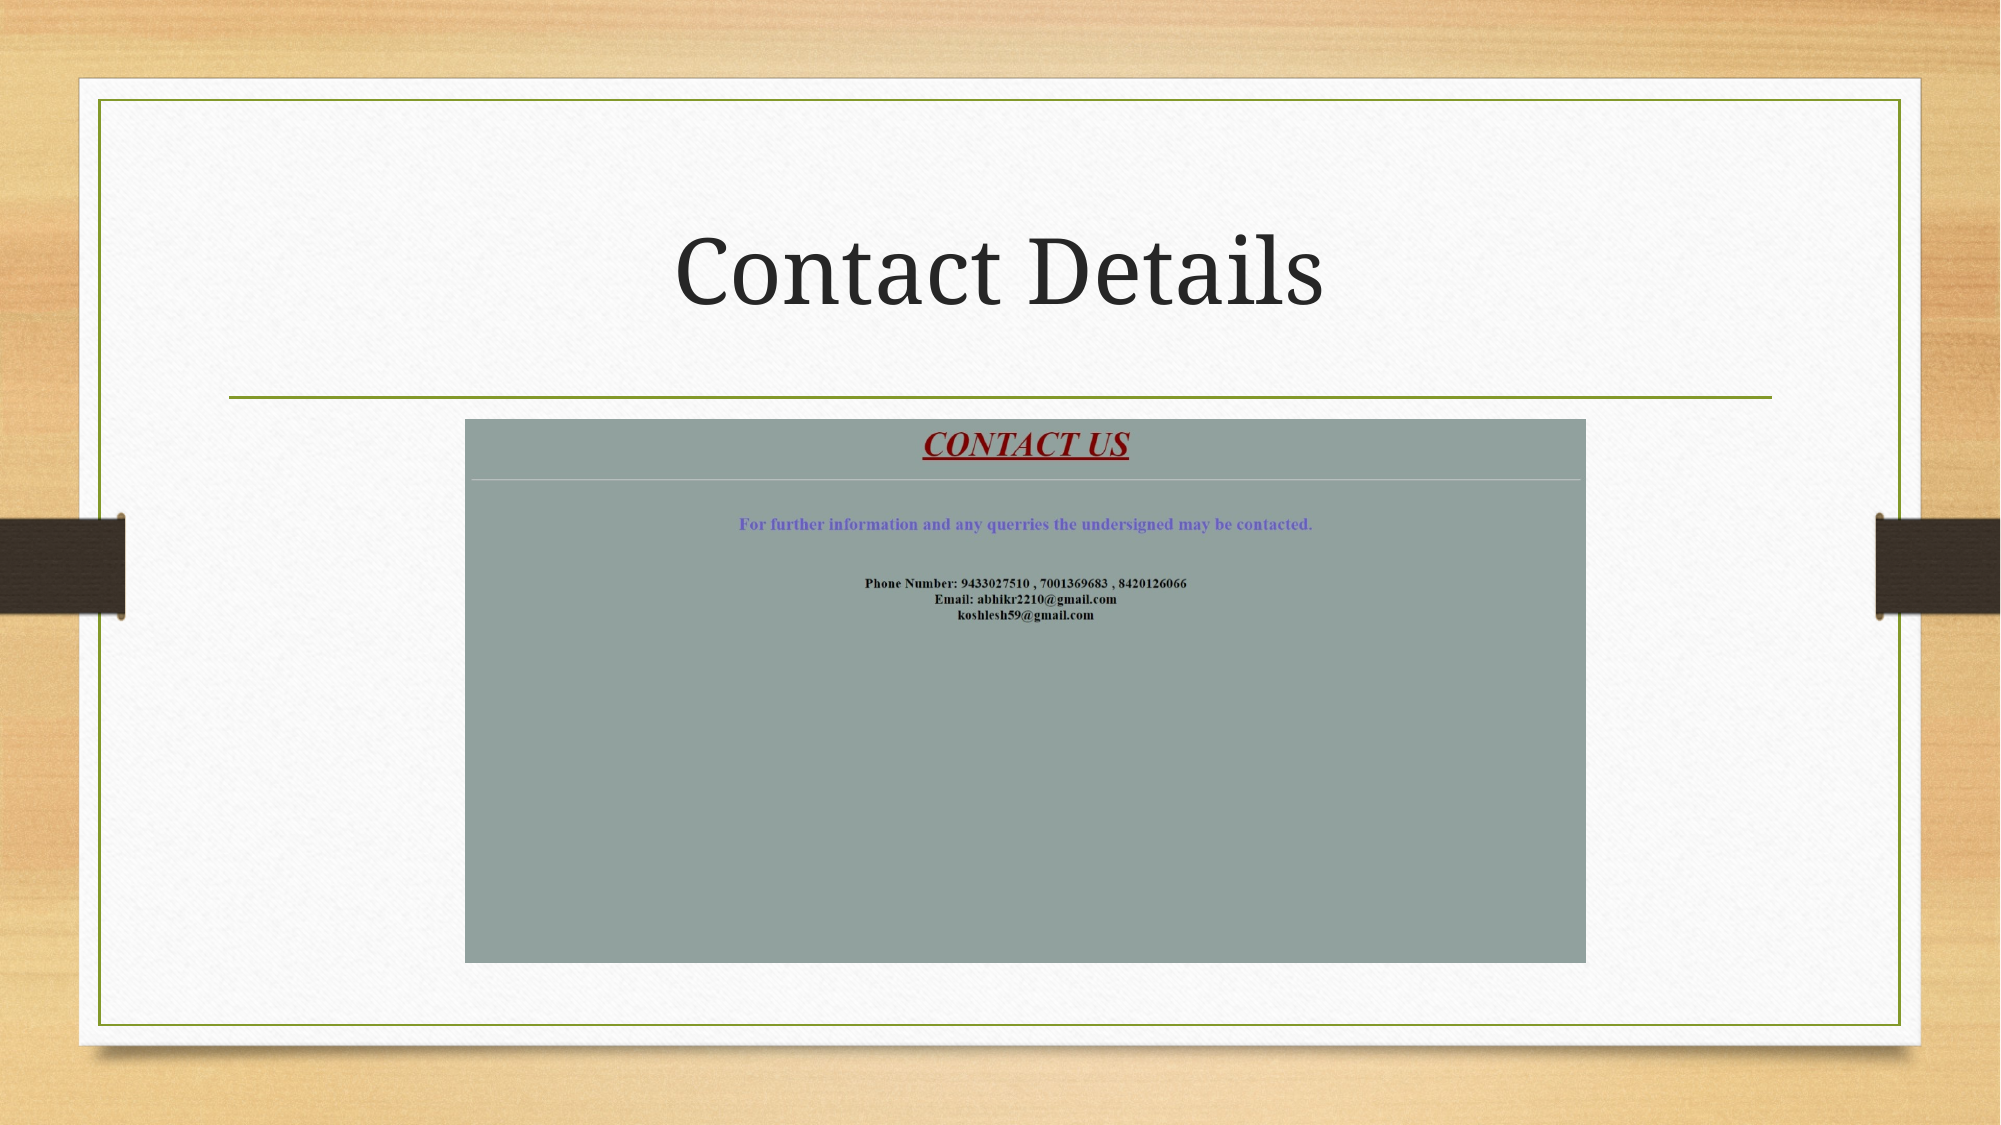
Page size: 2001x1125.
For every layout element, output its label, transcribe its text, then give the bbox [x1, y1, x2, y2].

picture [0, 0, 2001, 1125]
title Contact Details [212, 161, 1788, 375]
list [465, 419, 1586, 964]
